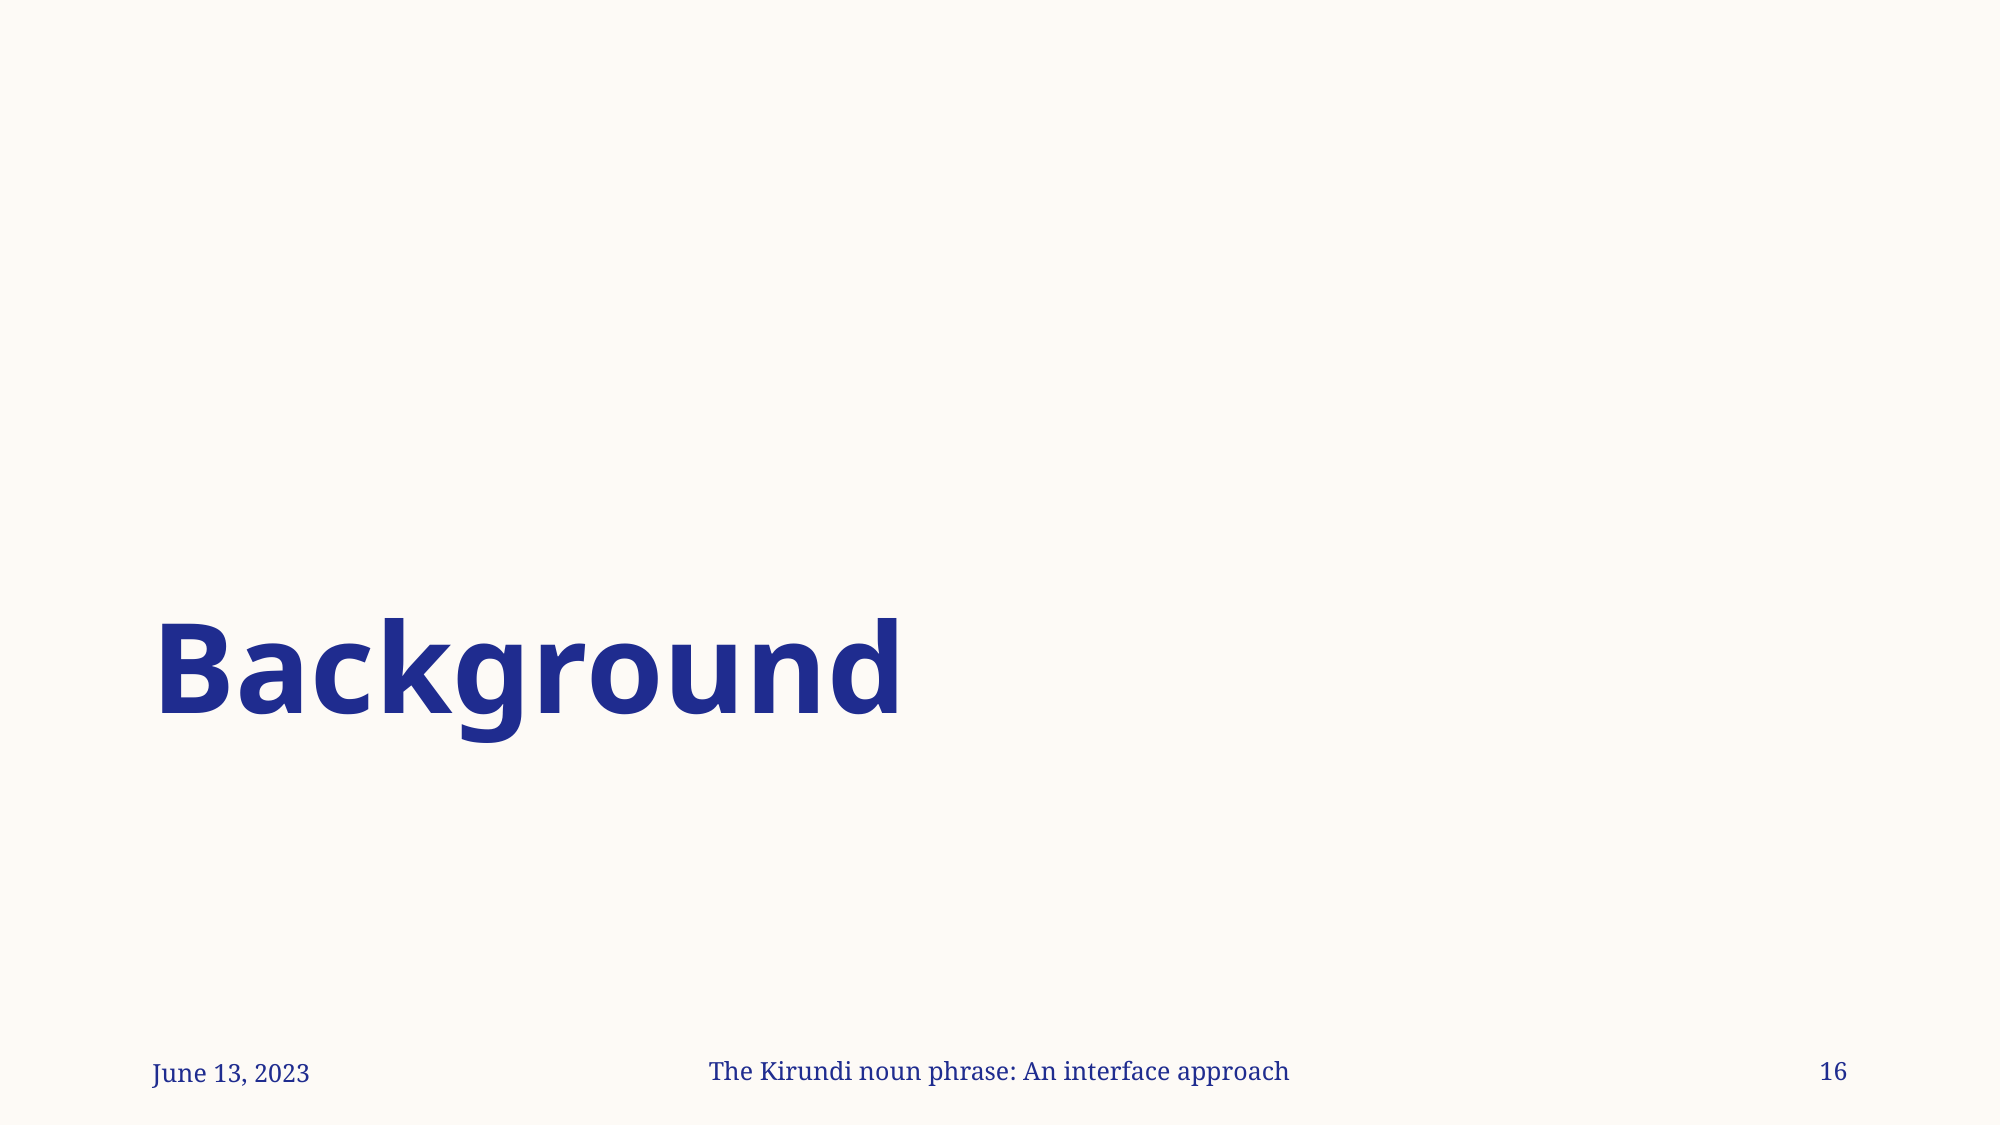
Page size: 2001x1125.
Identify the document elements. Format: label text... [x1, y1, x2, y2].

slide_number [137, 1042, 588, 1103]
title Background [136, 280, 1862, 749]
footer The Kirundi noun phrase: An interface approach [662, 1042, 1338, 1103]
slide_number 16 [1412, 1042, 1863, 1103]
